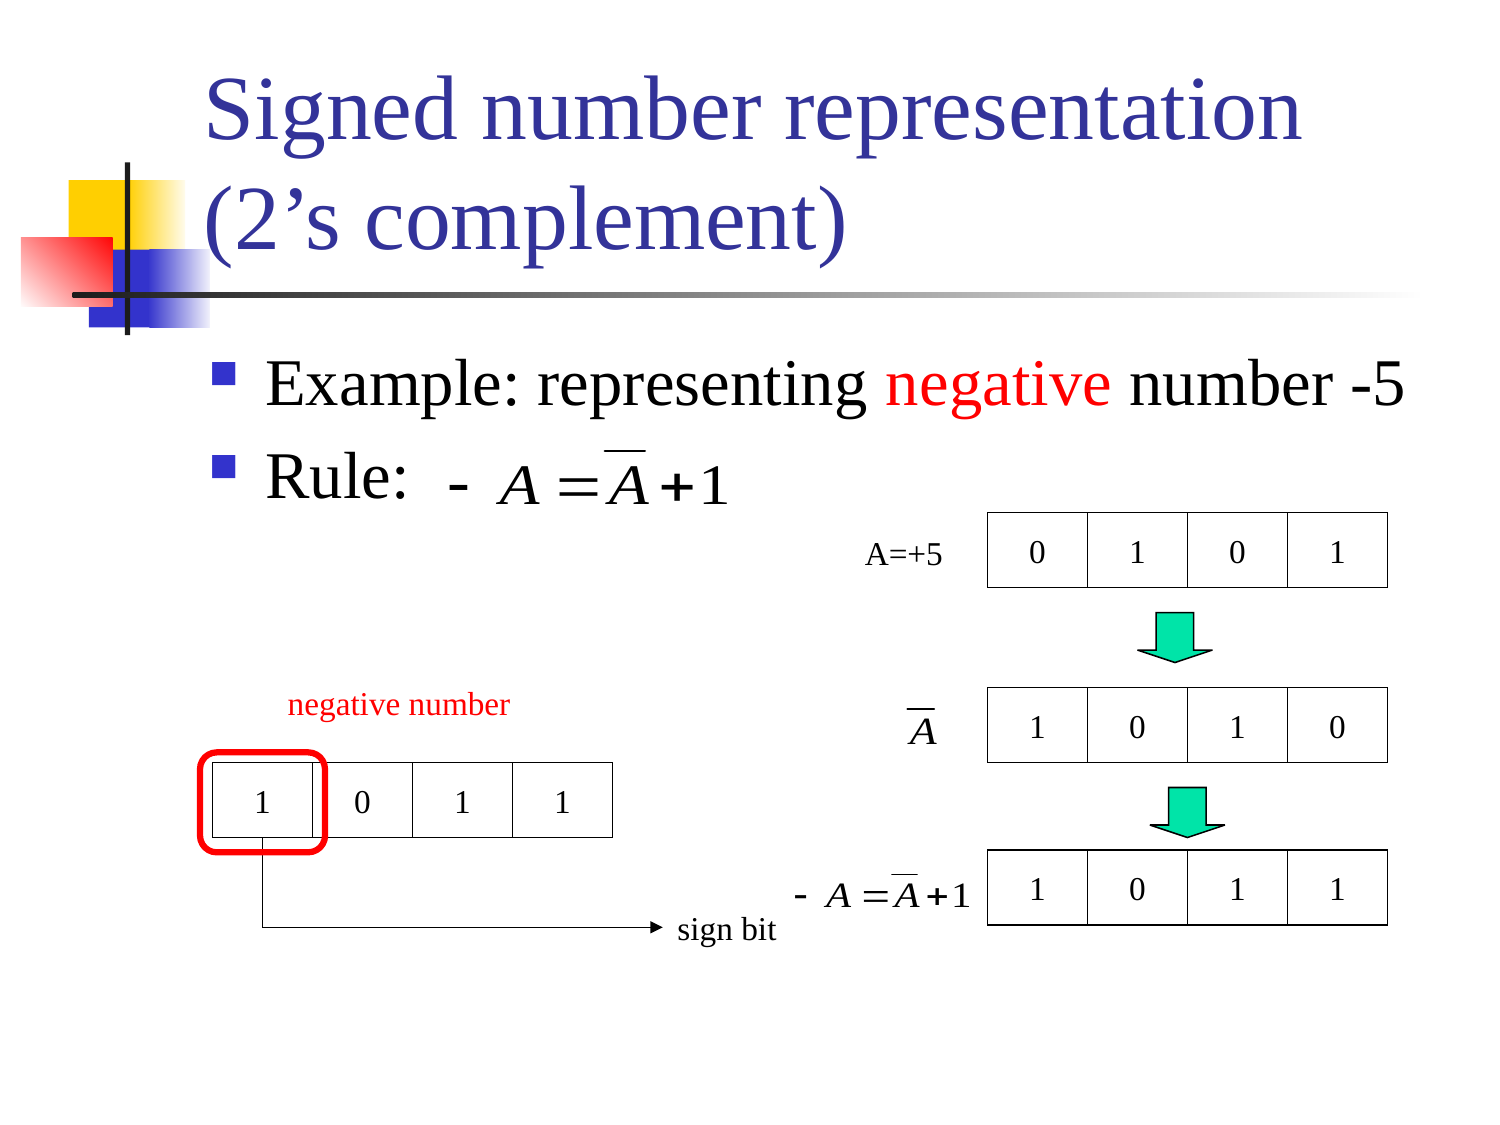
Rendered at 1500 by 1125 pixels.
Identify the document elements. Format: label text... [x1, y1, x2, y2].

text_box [787, 849, 1388, 925]
text_box [1137, 612, 1213, 663]
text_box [899, 687, 1388, 763]
text_box [1149, 787, 1225, 838]
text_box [849, 512, 1388, 588]
text_box sign bit [662, 899, 792, 955]
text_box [437, 437, 738, 514]
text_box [199, 674, 527, 853]
list Example: representing negative number -5 Rule: [193, 331, 1469, 538]
title Signed number representation (2’s complement) [188, 35, 1468, 275]
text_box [527, 762, 613, 838]
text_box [417, 853, 508, 1083]
